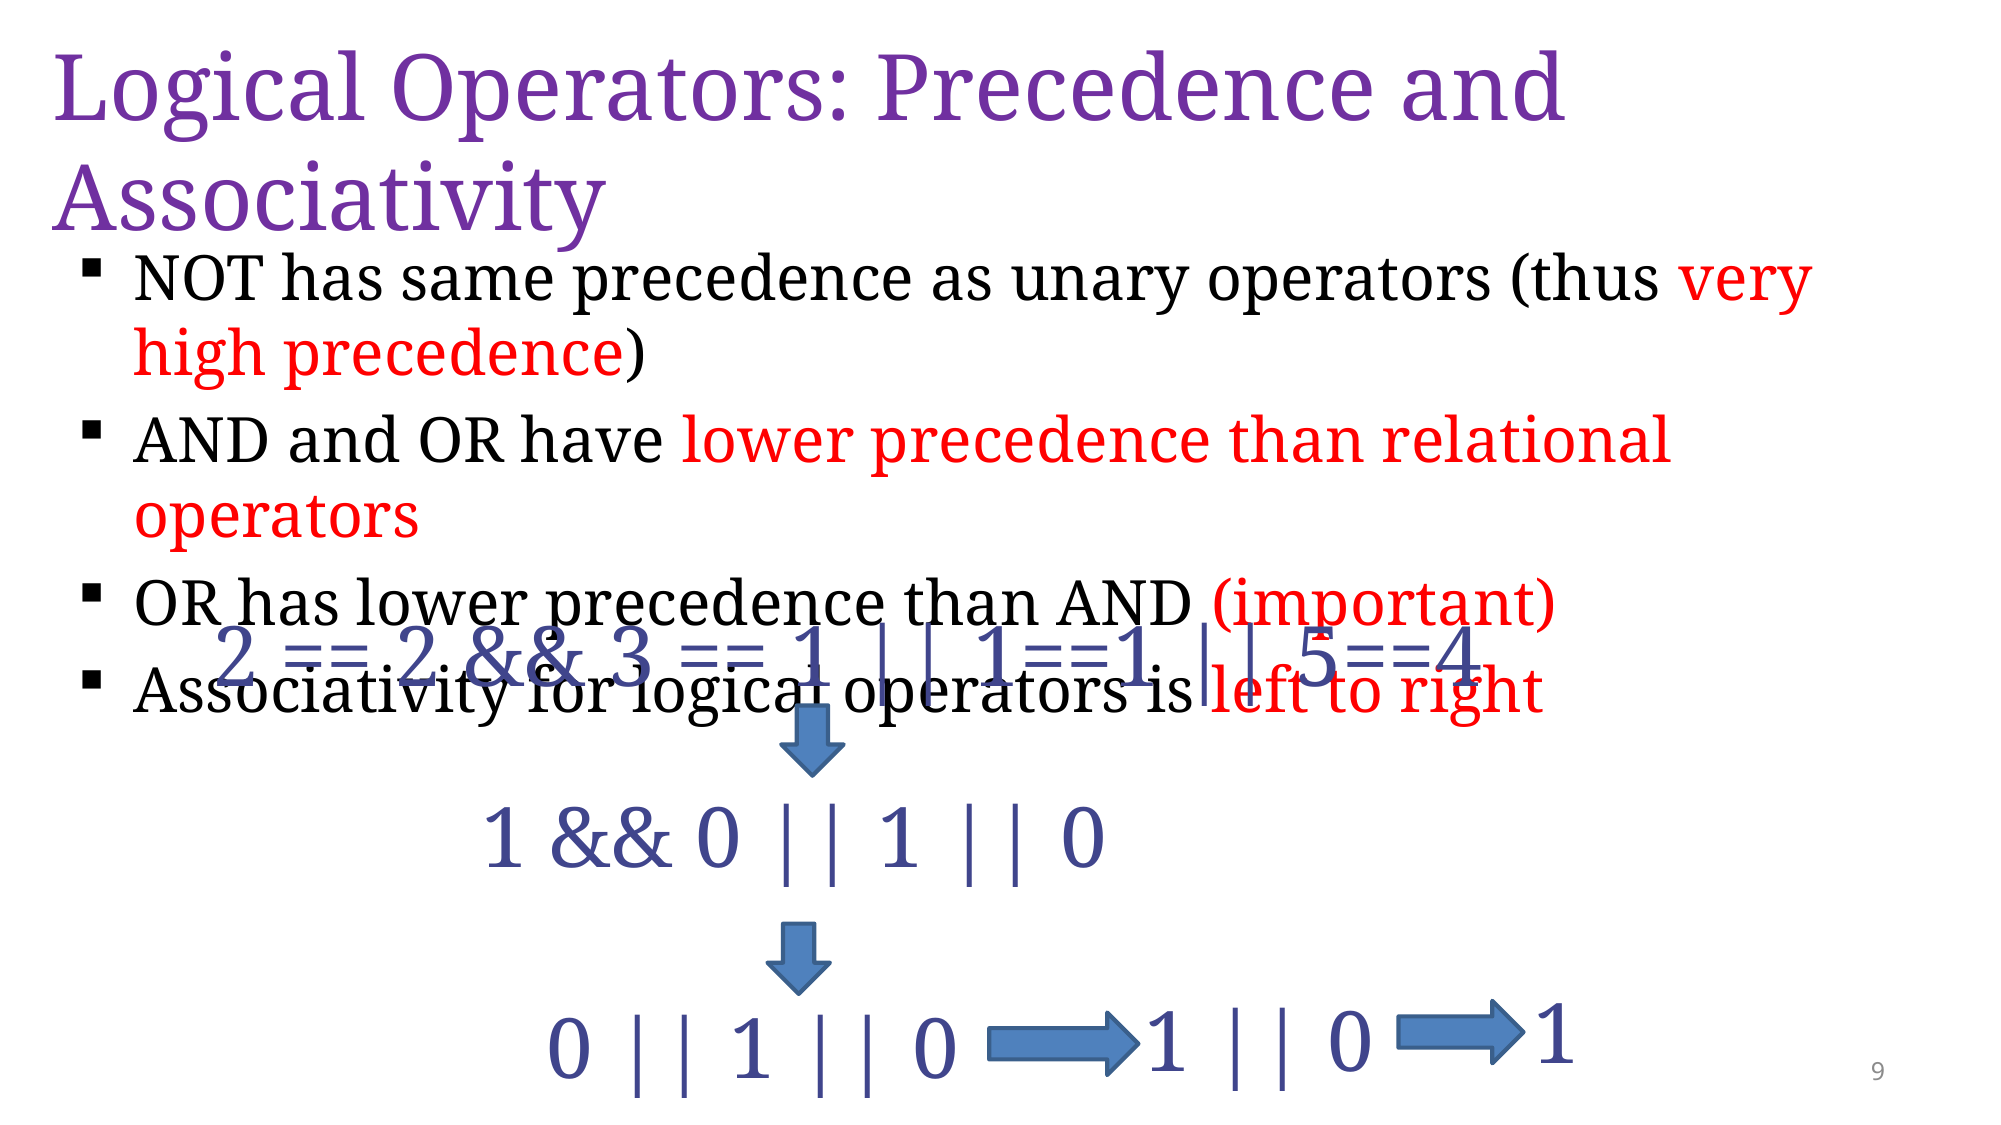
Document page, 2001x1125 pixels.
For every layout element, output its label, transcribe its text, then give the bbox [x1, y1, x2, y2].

text_box 1 [1519, 972, 1596, 1042]
title Logical Operators: Precedence and Associativity [37, 45, 1950, 233]
text_box [1396, 998, 1519, 1050]
text_box 2 == 2 && 3 == 1 || 1==1 || 5==4 [197, 595, 1498, 711]
text_box [765, 921, 832, 996]
text_box 1 && 0 || 1 || 0 [445, 776, 1145, 892]
text_box [779, 703, 846, 778]
text_box 0 || 1 || 0 [532, 987, 996, 1103]
list NOT has same precedence as unary operators (thus very high precedence) AND and OR have lower precedence than relational operators OR has lower precedence than AND (important) Associativity for logical operators is left to right [62, 230, 1963, 973]
slide_number 9 [1433, 1042, 1900, 1103]
text_box 1 || 0 [1129, 980, 1411, 1096]
text_box [987, 1010, 1141, 1077]
